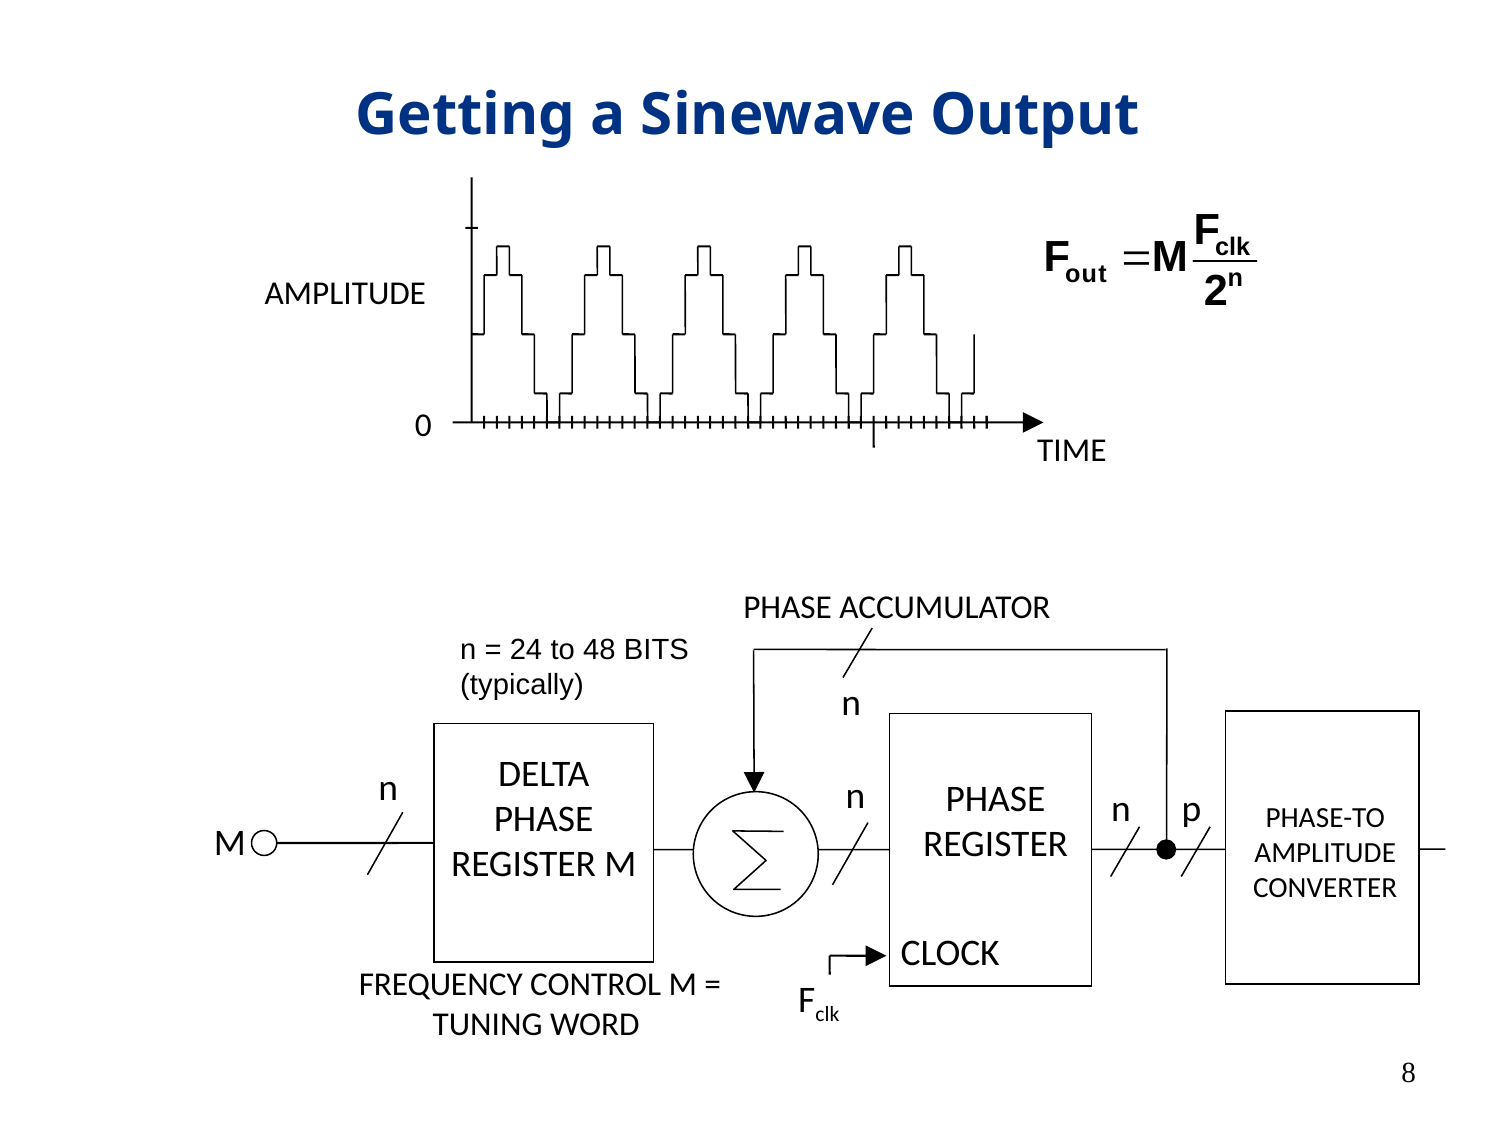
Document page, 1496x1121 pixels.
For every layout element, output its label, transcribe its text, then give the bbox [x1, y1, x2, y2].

text_box [433, 723, 654, 963]
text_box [873, 246, 975, 423]
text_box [672, 246, 770, 423]
text_box [251, 830, 277, 856]
text_box M [214, 817, 247, 863]
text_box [471, 246, 569, 423]
text_box [1157, 840, 1176, 859]
text_box p [1181, 783, 1202, 829]
text_box [743, 650, 765, 793]
text_box 0 [415, 403, 472, 444]
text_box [772, 246, 871, 423]
text_box n [845, 771, 866, 817]
text_box PHASE-TO AMPLITUDE CONVERTER [1238, 790, 1413, 911]
text_box [732, 830, 784, 890]
text_box n = 24 to 48 BITS (typically) [445, 623, 713, 708]
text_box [1039, 202, 1268, 316]
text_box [571, 246, 670, 423]
title Getting a Sinewave Output [185, 75, 1311, 147]
text_box PHASE ACCUMULATOR [743, 585, 1059, 626]
text_box n [378, 763, 399, 809]
text_box TIME [1037, 428, 1107, 469]
text_box n [841, 678, 862, 724]
text_box [693, 791, 819, 917]
slide_number 8 [1386, 1046, 1462, 1121]
text_box n [1111, 783, 1132, 829]
text_box FREQUENCY CONTROL M = TUNING WORD [333, 962, 747, 1043]
text_box [830, 945, 887, 967]
text_box CLOCK [900, 927, 1001, 973]
text_box Fclk [798, 974, 893, 1026]
text_box DELTA PHASE REGISTER M [446, 748, 641, 884]
text_box PHASE REGISTER [898, 774, 1093, 865]
text_box [1225, 711, 1419, 985]
text_box [889, 713, 1092, 987]
text_box [987, 412, 1044, 433]
text_box AMPLITUDE [264, 271, 427, 312]
